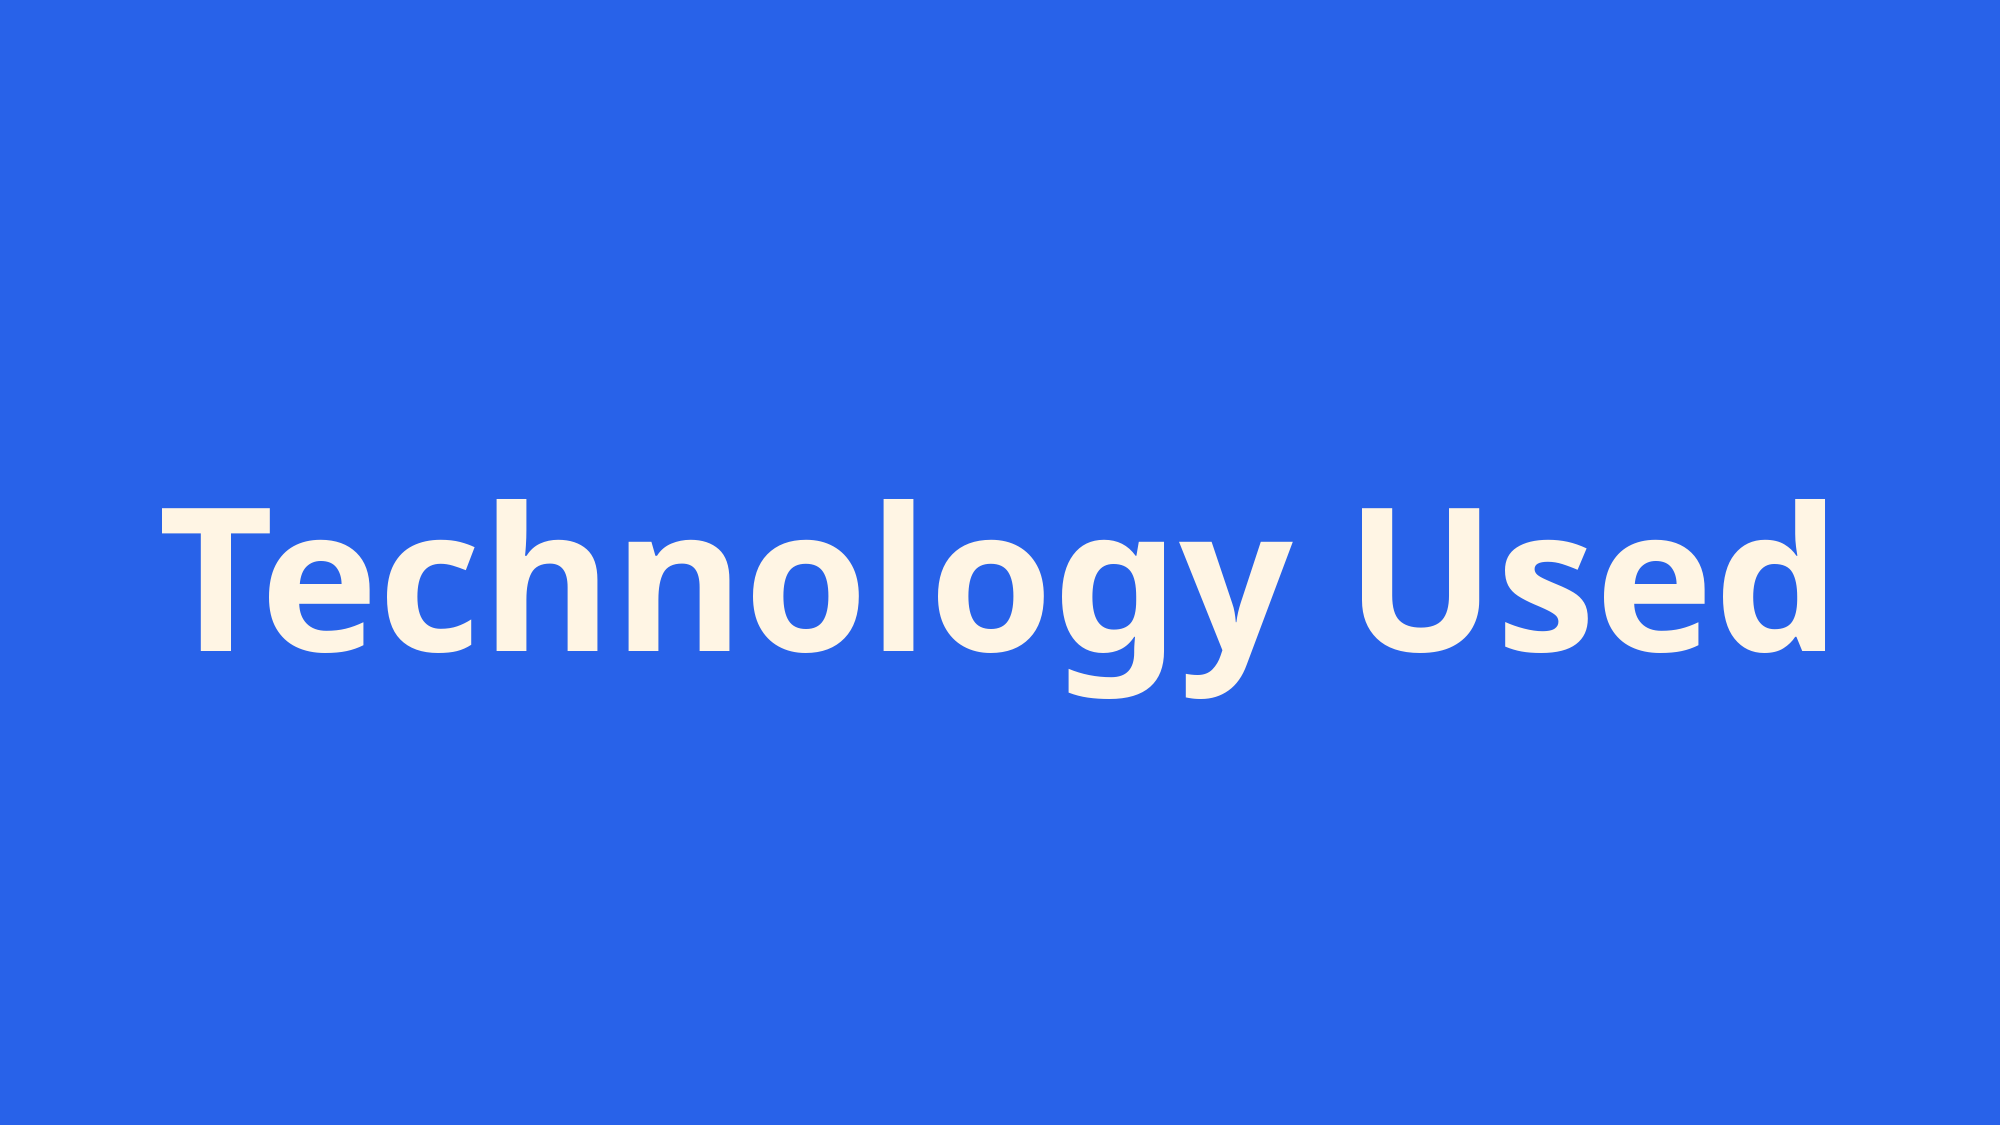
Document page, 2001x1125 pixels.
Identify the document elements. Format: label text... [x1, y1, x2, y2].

text_box Technology Used [87, 443, 1913, 699]
